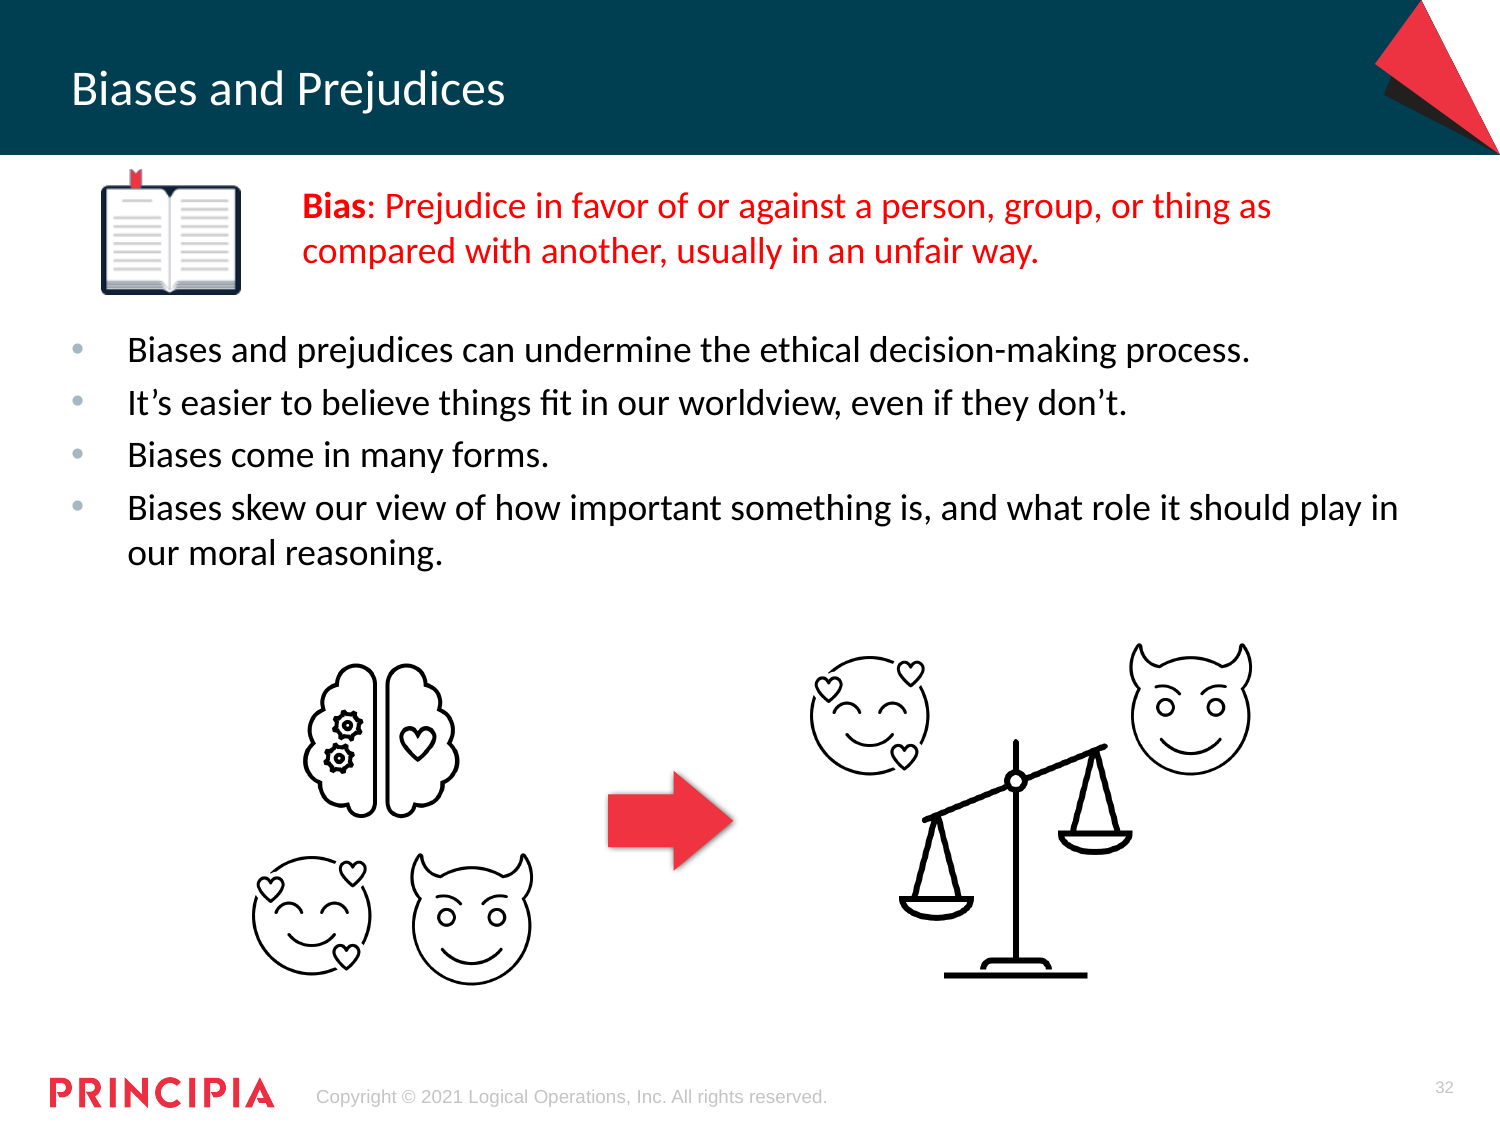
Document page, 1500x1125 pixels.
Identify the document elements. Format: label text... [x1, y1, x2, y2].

title Biases and Prejudices [56, 16, 1350, 155]
picture [101, 169, 241, 295]
slide_number 32 [1118, 1057, 1469, 1118]
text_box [236, 640, 1266, 1002]
list Bias: Prejudice in favor of or against a person, group, or thing as compared with another, usually in an unfair way. [287, 173, 1425, 299]
picture [1376, 0, 1500, 155]
list Biases and prejudices can undermine the ethical decision-making process. It’s easier to believe things fit in our worldview, even if they don’t. Biases come in many forms. Biases skew our view of how important something is, and what role it should play in our moral reasoning. [56, 318, 1425, 641]
picture [50, 1077, 275, 1108]
